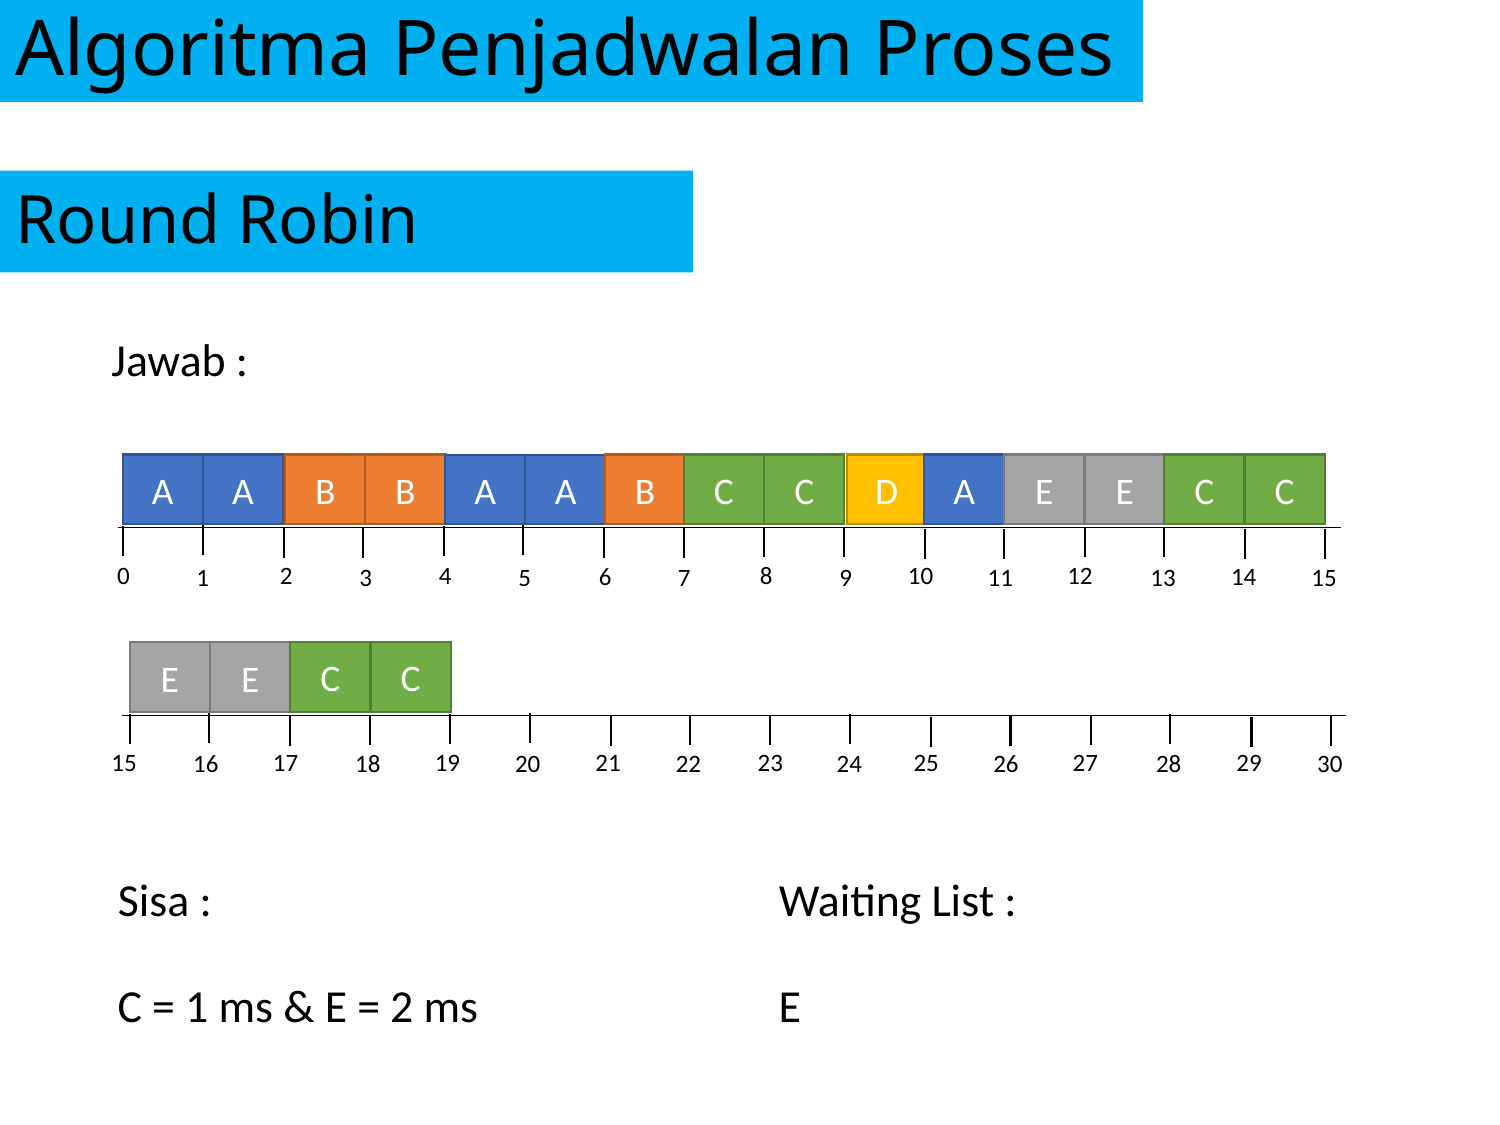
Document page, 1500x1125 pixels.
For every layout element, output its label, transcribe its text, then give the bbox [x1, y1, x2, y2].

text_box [102, 525, 1355, 600]
text_box A [202, 453, 284, 525]
text_box A [444, 454, 524, 525]
text_box C [763, 453, 845, 525]
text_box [96, 712, 1361, 786]
text_box A [923, 453, 1003, 525]
text_box B [284, 453, 364, 525]
text_box E [763, 969, 1061, 1040]
text_box C = 1 ms & E = 2 ms [102, 969, 530, 1040]
text_box E [129, 641, 209, 712]
text_box C [1163, 453, 1243, 525]
text_box A [524, 454, 604, 525]
text_box E [209, 641, 289, 712]
title Algoritma Penjadwalan Proses [0, 0, 1143, 102]
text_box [290, 642, 451, 712]
text_box C [683, 453, 763, 525]
text_box E [1003, 453, 1084, 525]
text_box C [1243, 453, 1326, 525]
text_box A [122, 453, 202, 525]
text_box D [846, 453, 923, 525]
text_box B [364, 453, 447, 525]
text_box Round Robin [0, 170, 693, 273]
text_box Waiting List : [764, 862, 1061, 933]
text_box E [1084, 453, 1163, 525]
text_box Jawab : [96, 323, 394, 394]
text_box B [604, 453, 683, 525]
text_box Sisa : [103, 862, 524, 933]
